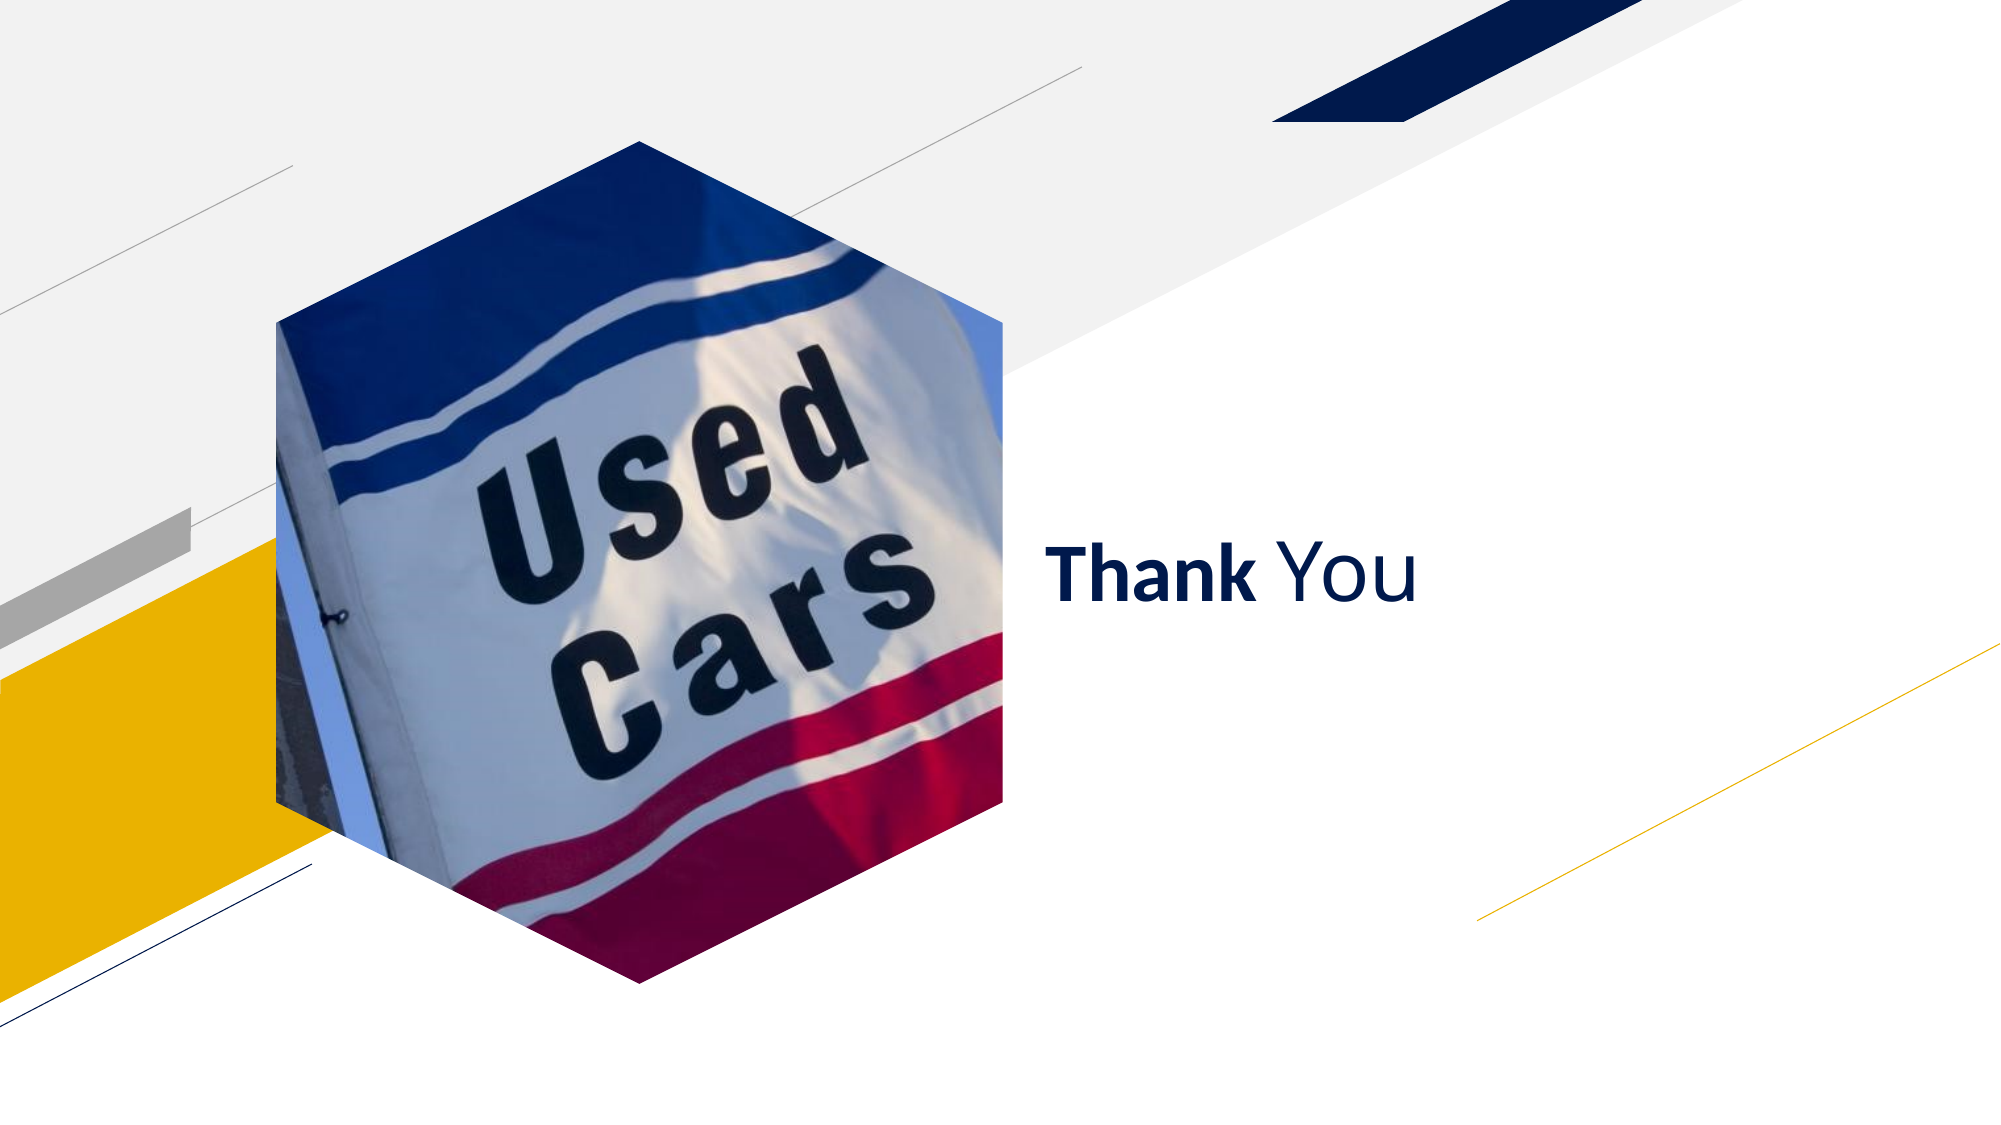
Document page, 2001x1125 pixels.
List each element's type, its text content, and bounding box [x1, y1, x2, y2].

picture [276, 141, 1003, 984]
title Thank You [1030, 326, 1837, 620]
